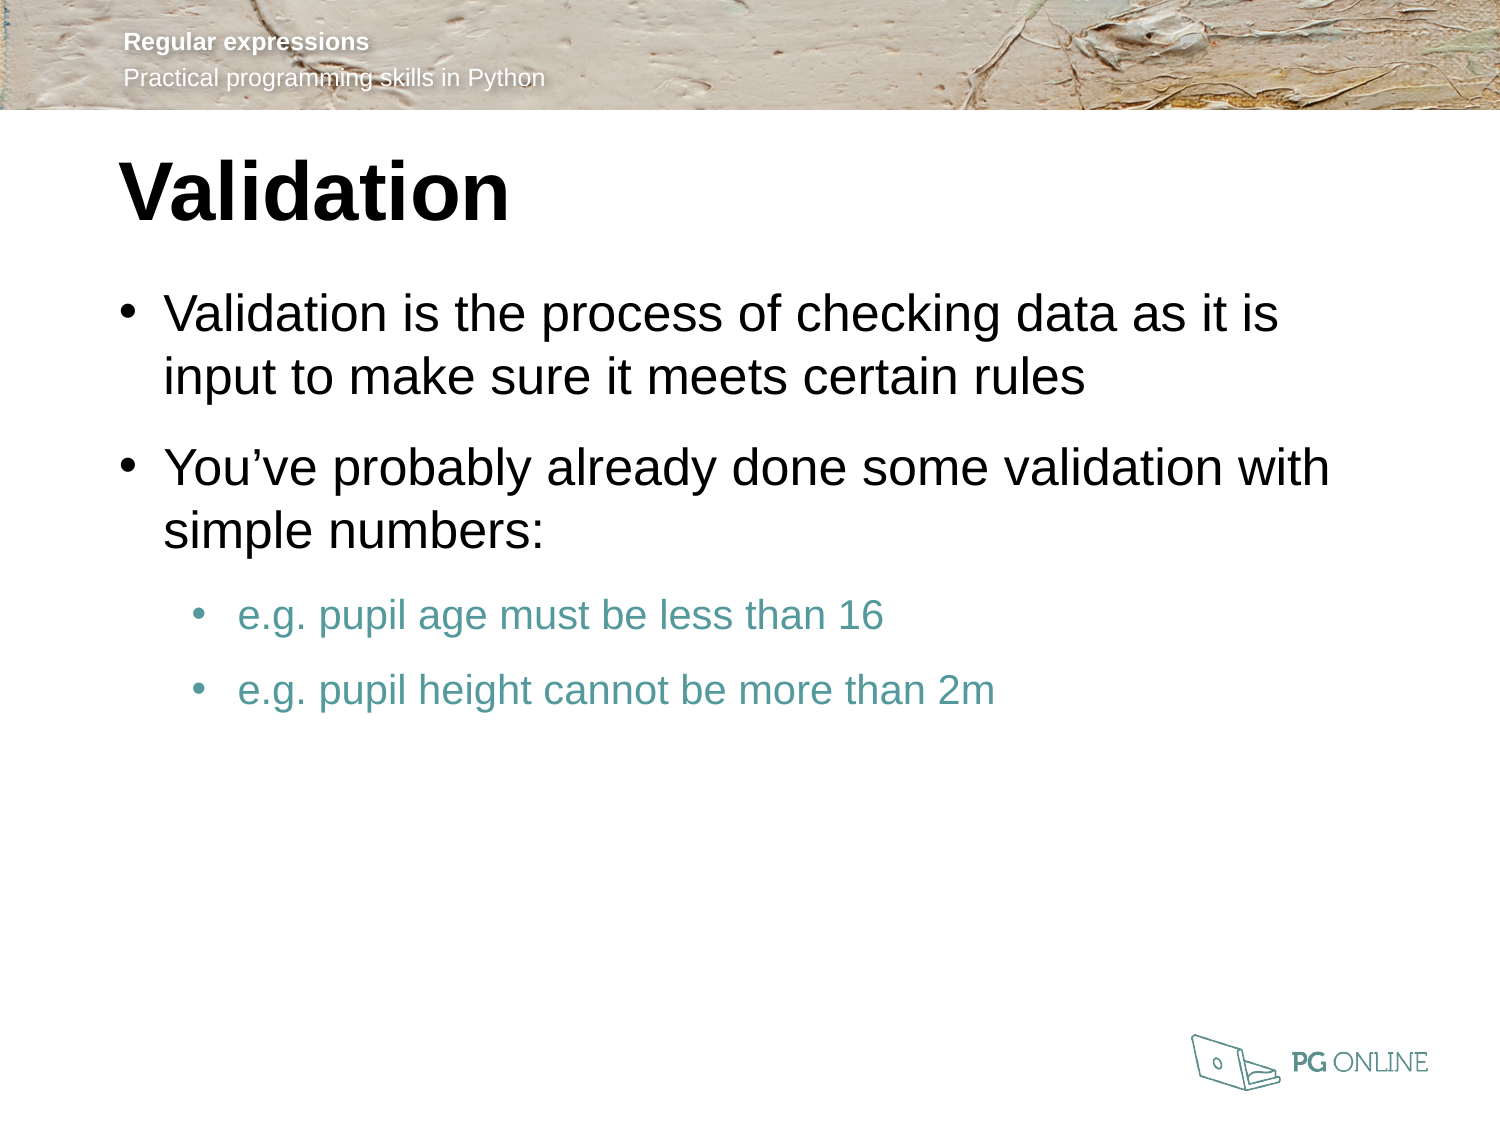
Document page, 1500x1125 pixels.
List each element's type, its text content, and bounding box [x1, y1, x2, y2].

list Validation [118, 148, 1401, 259]
picture [1191, 1034, 1428, 1091]
list Validation is the process of checking data as it is input to make sure it meets certain rules You’ve probably already done some validation with simple numbers: e.g. pupil age must be less than 16 e.g. pupil height cannot be more than 2m [118, 279, 1398, 847]
picture [0, 0, 1500, 110]
